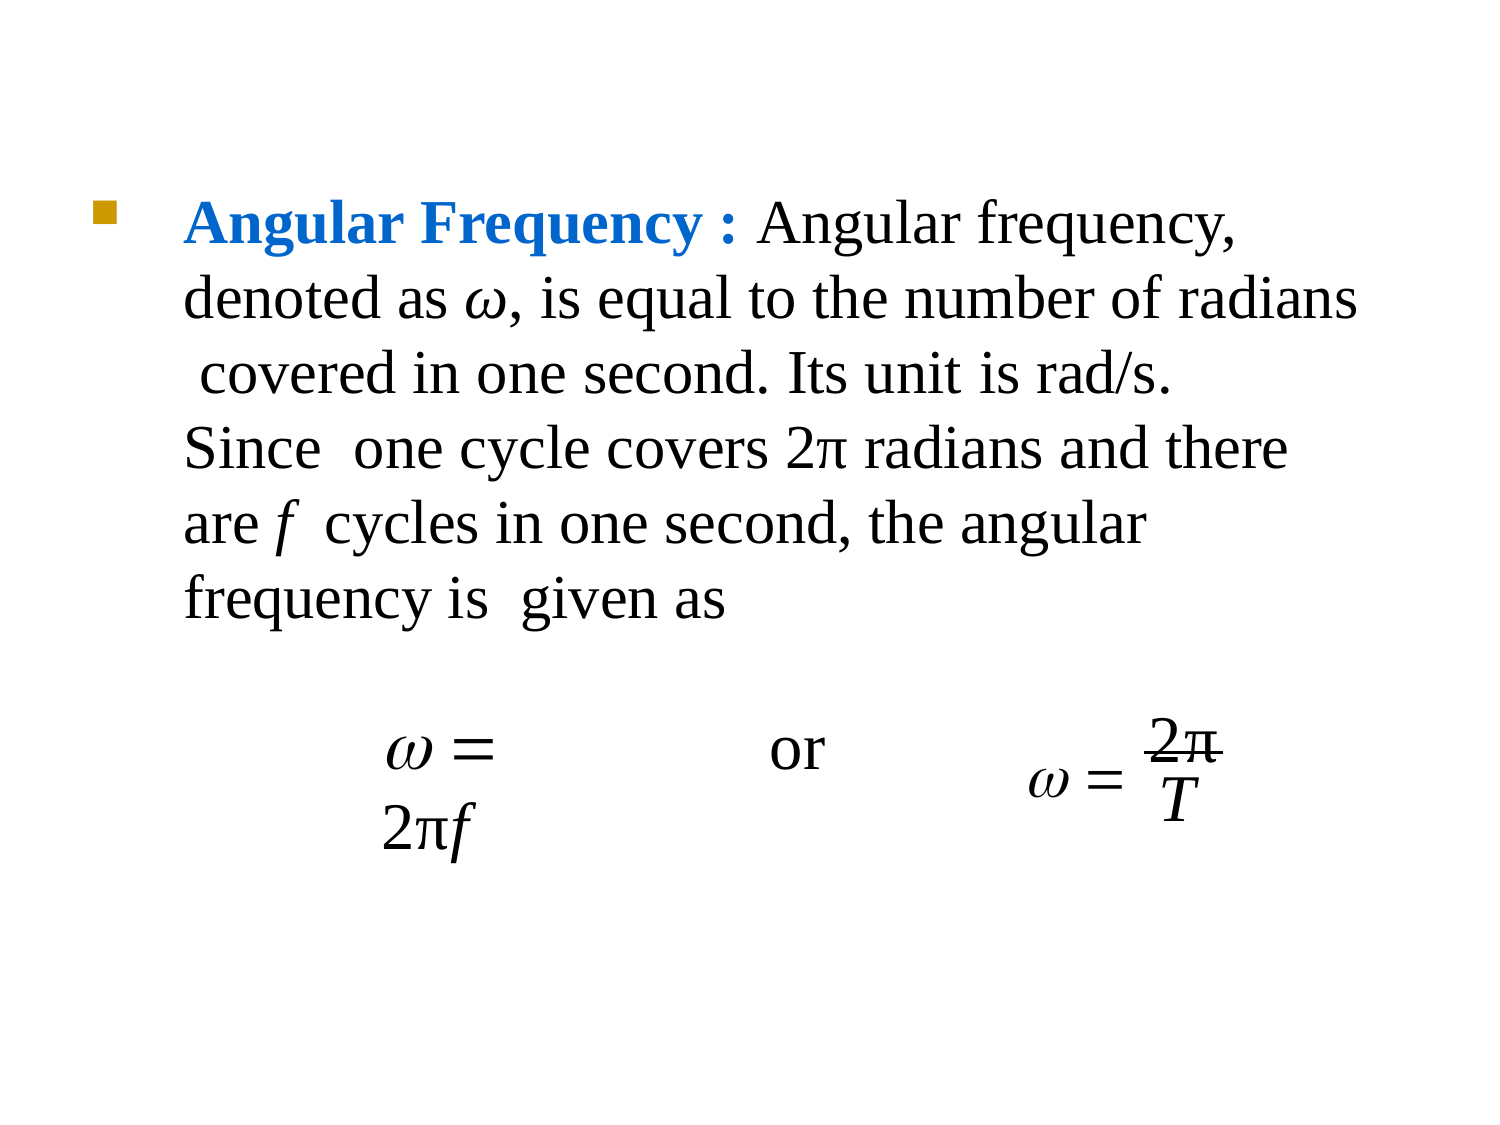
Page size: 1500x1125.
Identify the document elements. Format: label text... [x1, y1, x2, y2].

text_box Angular Frequency : Angular frequency, denoted as ω, is equal to the number of radians covered in one second. Its unit is rad/s. Since one cycle covers 2π radians and there are f cycles in one second, the angular frequency is given as [87, 178, 1363, 631]
text_box T [1156, 810, 1200, 836]
text_box or [767, 699, 829, 783]
text_box   2πf [378, 695, 591, 864]
text_box   2π [1018, 653, 1227, 810]
